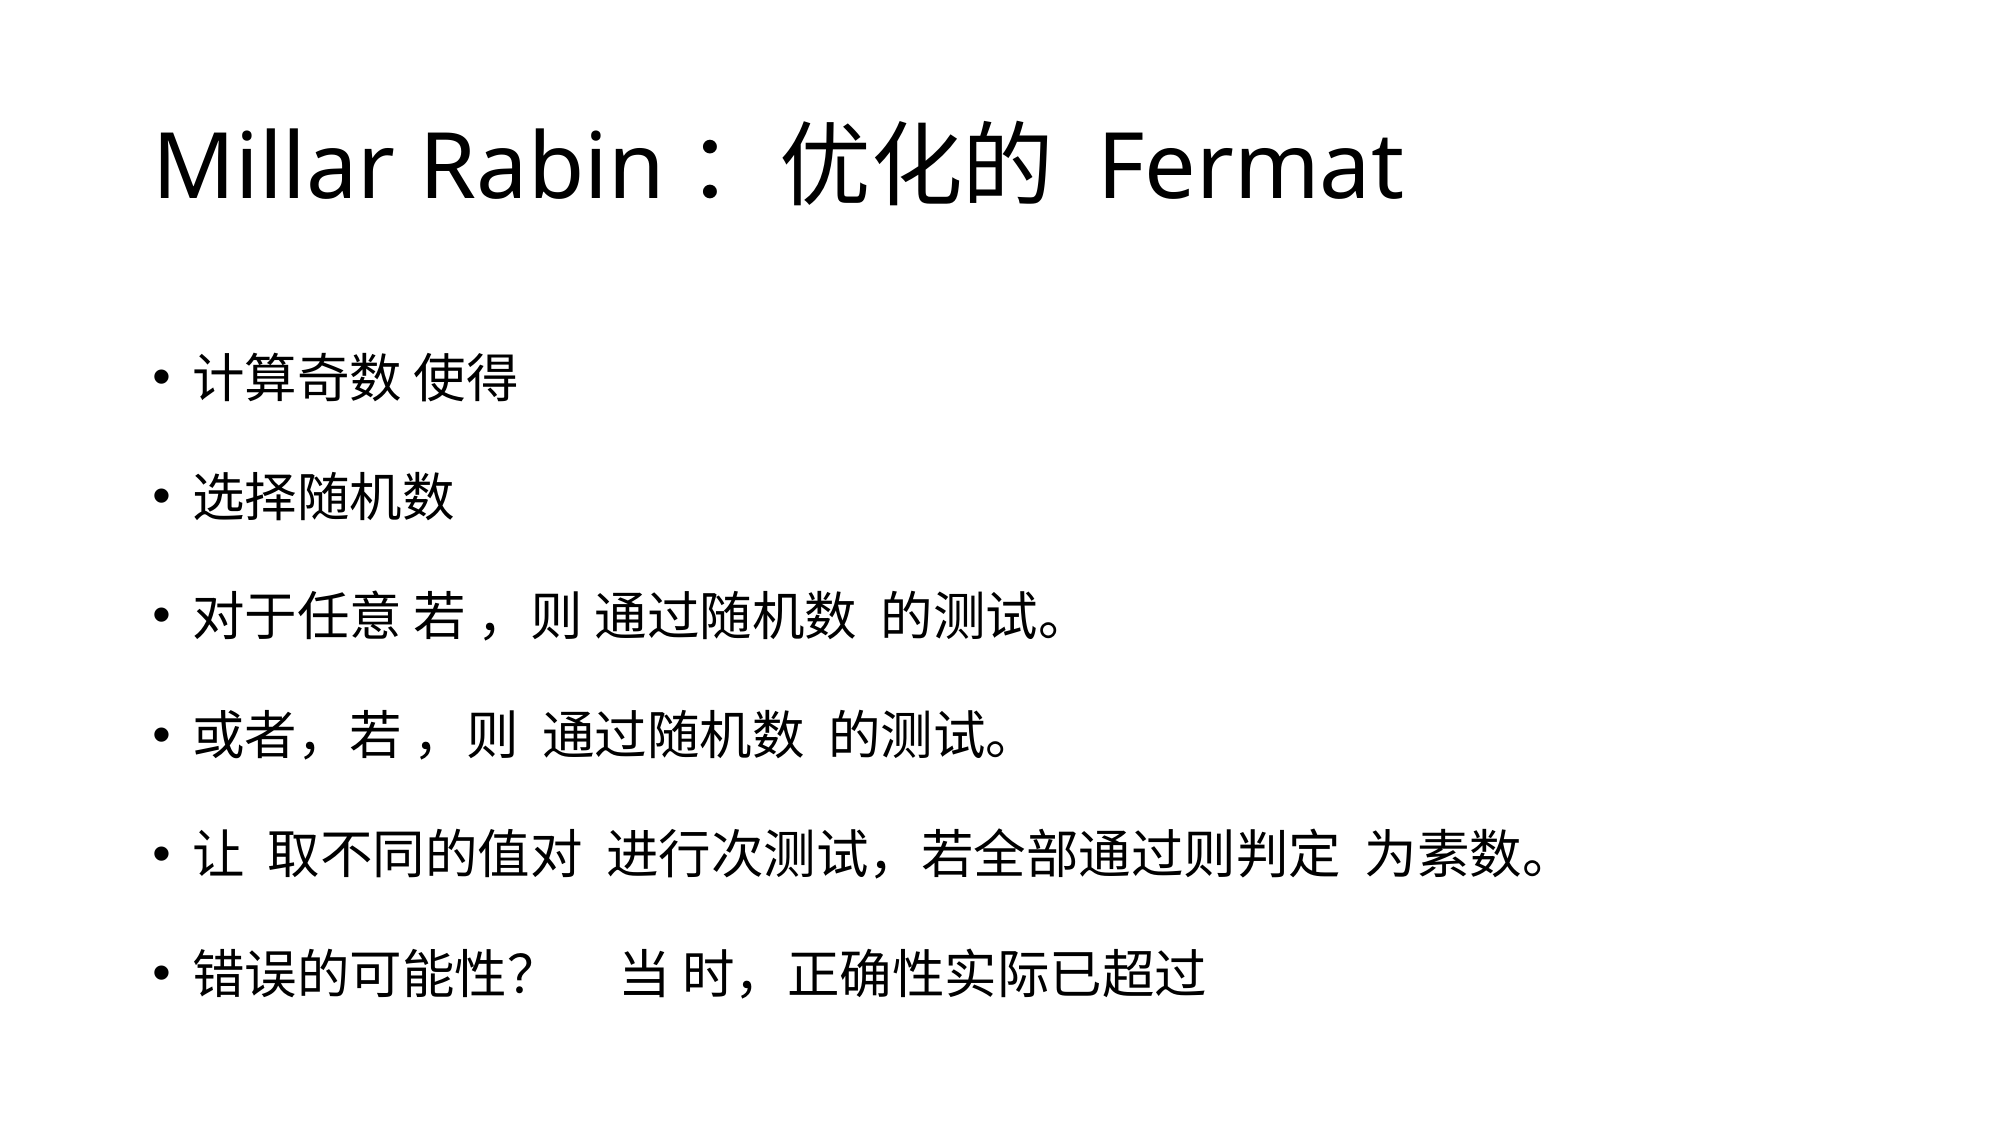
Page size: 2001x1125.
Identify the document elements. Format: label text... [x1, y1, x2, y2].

title Millar Rabin：优化的 Fermat [137, 59, 1863, 278]
